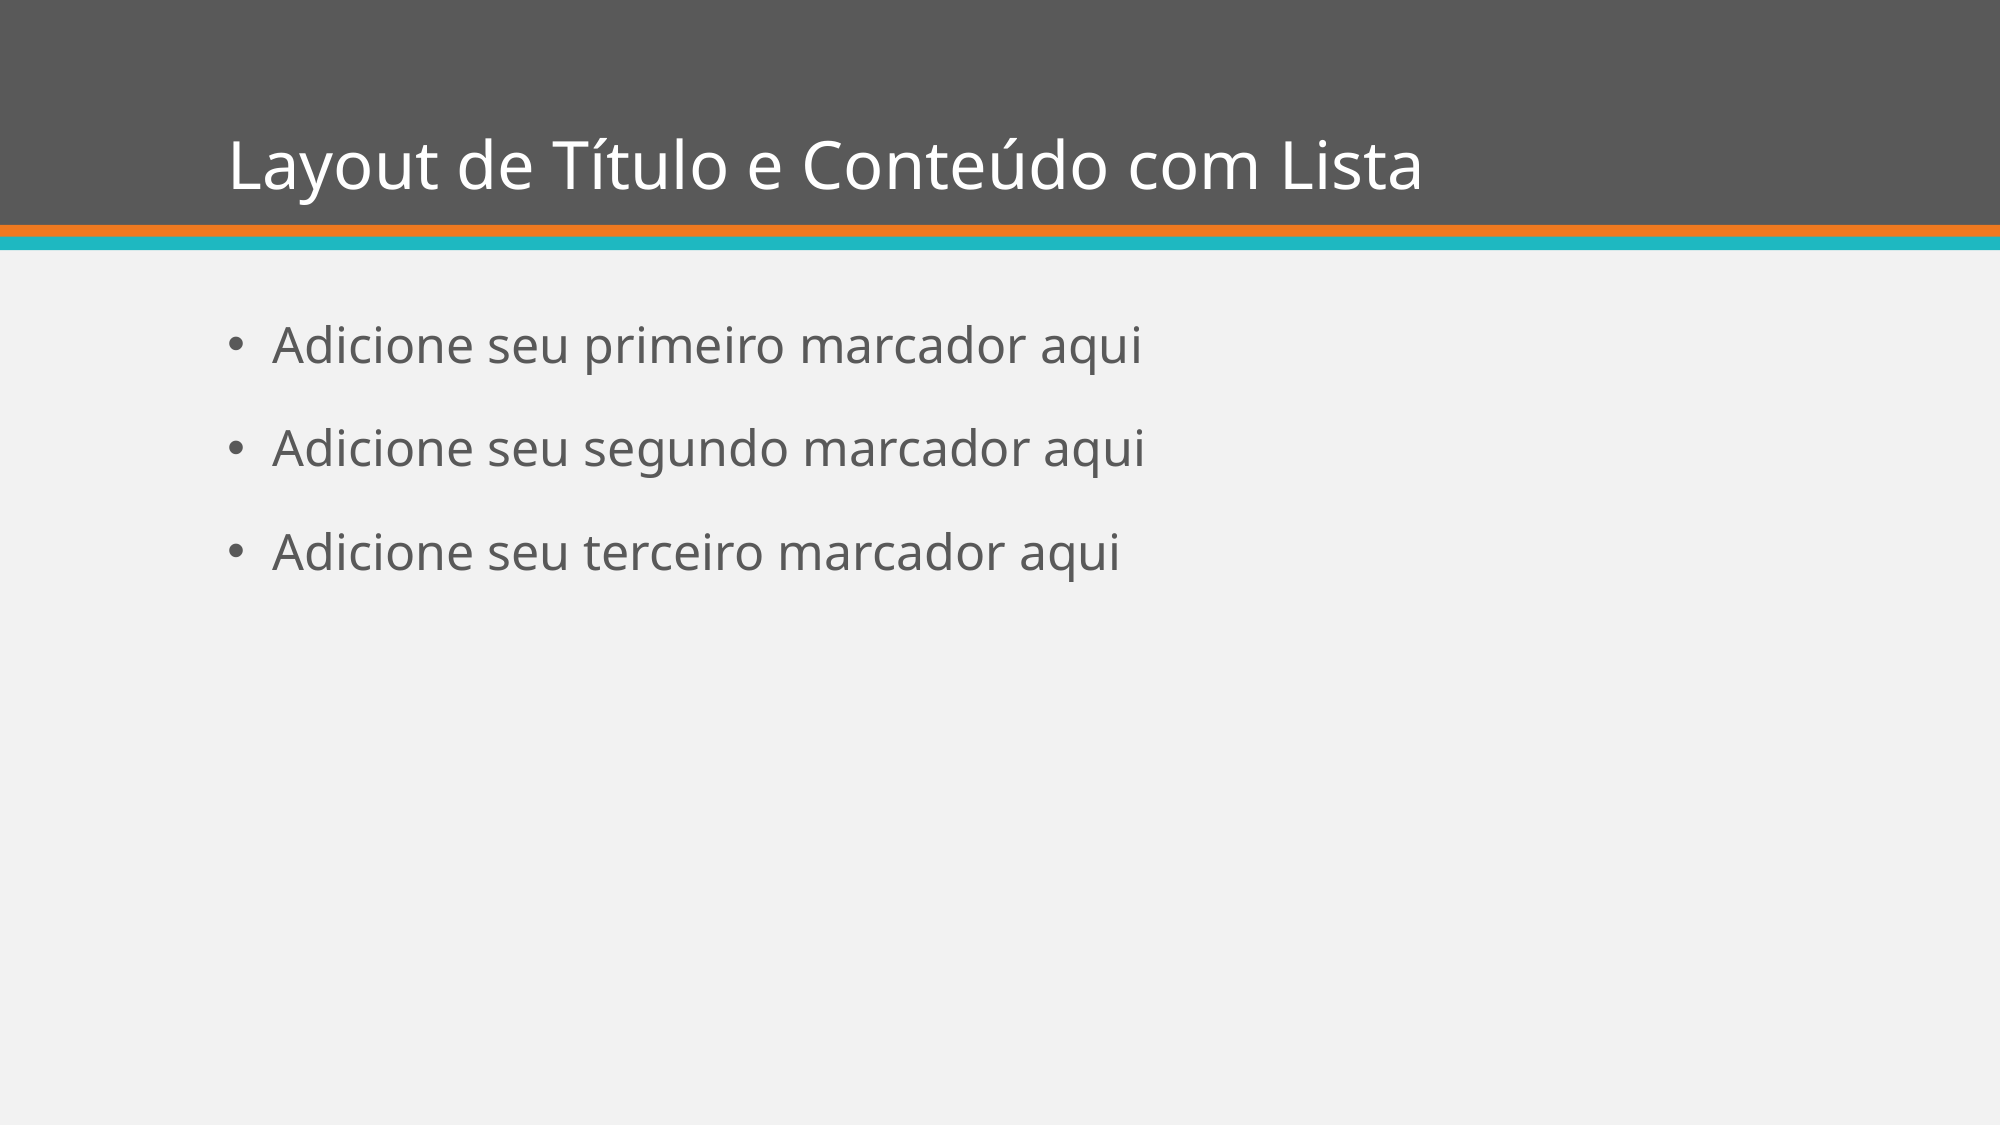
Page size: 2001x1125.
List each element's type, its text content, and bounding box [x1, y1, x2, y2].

list Adicione seu primeiro marcador aqui Adicione seu segundo marcador aqui Adicione seu terceiro marcador aqui [212, 299, 1788, 1013]
title Layout de Título e Conteúdo com Lista [212, 41, 1788, 212]
